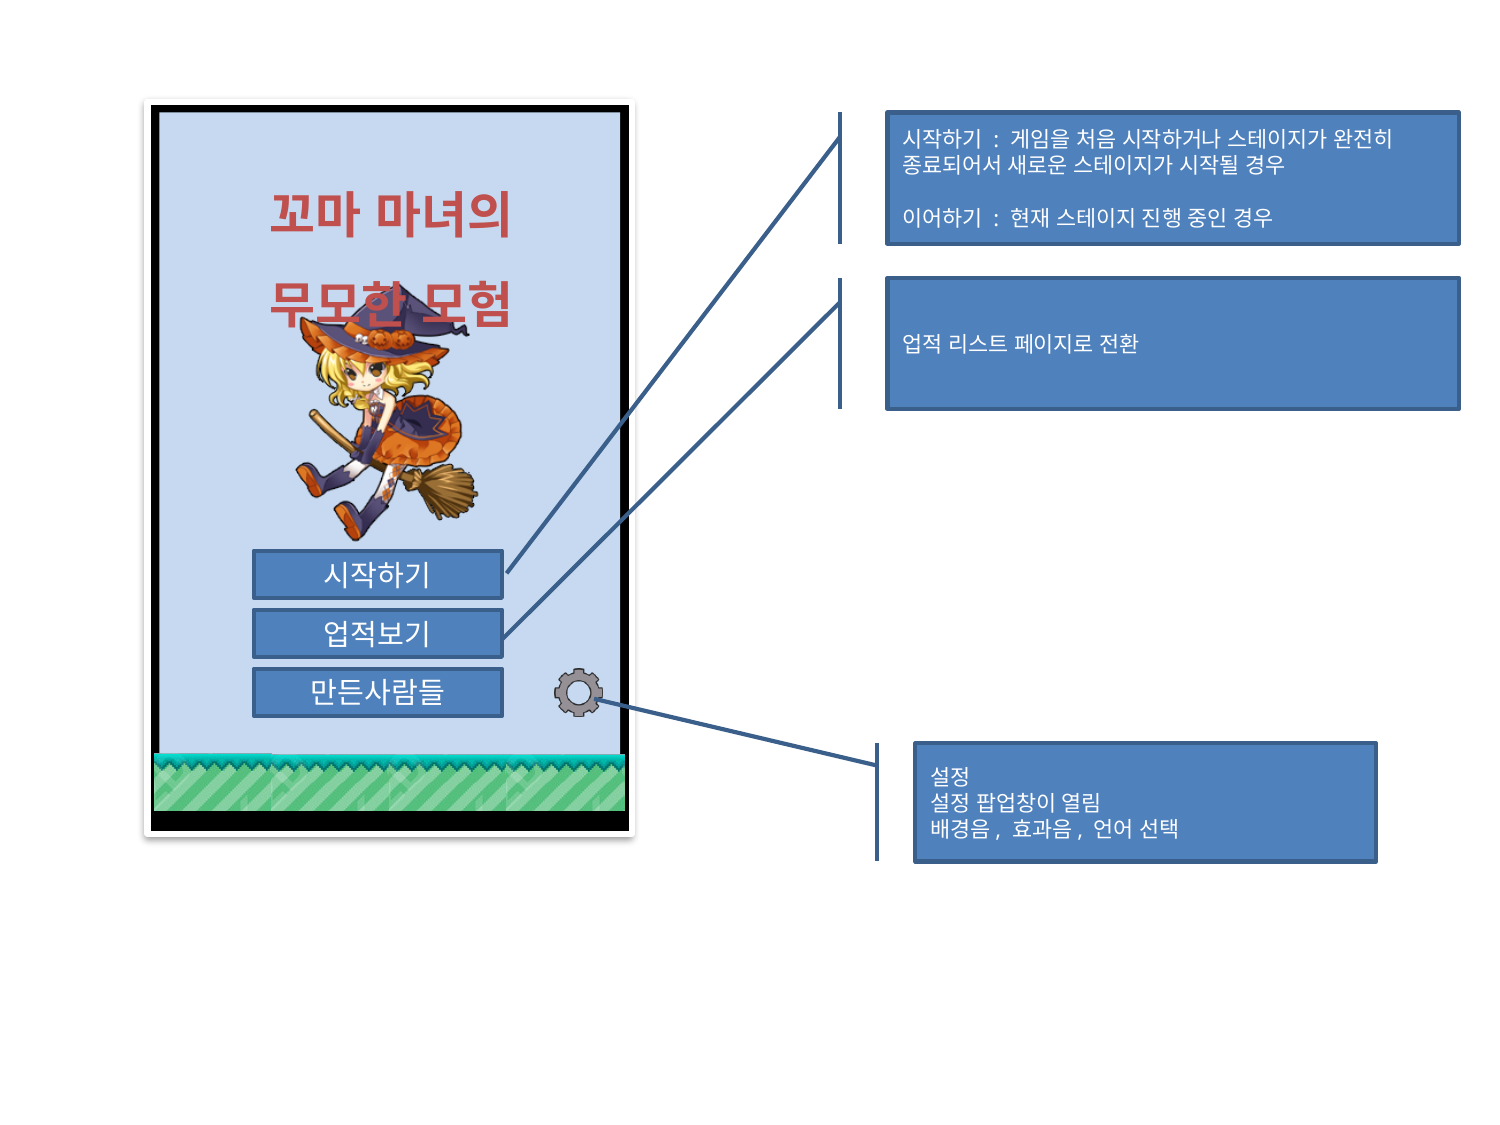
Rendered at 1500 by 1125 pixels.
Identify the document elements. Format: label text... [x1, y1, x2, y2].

text_box [157, 110, 622, 752]
text_box 업적 리스트 페이지로 전환 [500, 277, 842, 642]
text_box 시작하기 : 게임을 처음 시작하거나 스테이지가 완전히 종료되어서 새로운 스테이지가 시작될 경우 이어하기 : 현재 스테이지 진행 중인 경우 [885, 110, 1461, 246]
text_box [144, 99, 635, 837]
text_box 설정 설정 팝업창이 열림 배경음, 효과음, 언어 선택 [913, 741, 1378, 864]
text_box 시작하기 [252, 549, 504, 600]
text_box 업적 리스트 페이지로 전환 [885, 276, 1461, 411]
picture [554, 668, 603, 717]
picture [288, 265, 496, 551]
text_box 꼬마 마녀의 무모한 모험 [170, 123, 612, 364]
text_box 설정 설정 팝업창이 열림 배경음, 효과음, 언어 선택 [607, 699, 879, 861]
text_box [153, 753, 625, 811]
text_box 시작하기 : 게임을 처음 시작하거나 스테이지가 완전히 종료되어서 새로운 스테이지가 시작될 경우 이어하기 : 현재 스테이지 진행 중인 경우 [504, 112, 842, 575]
text_box 만든사람들 [252, 667, 504, 718]
text_box 업적보기 [252, 608, 504, 659]
